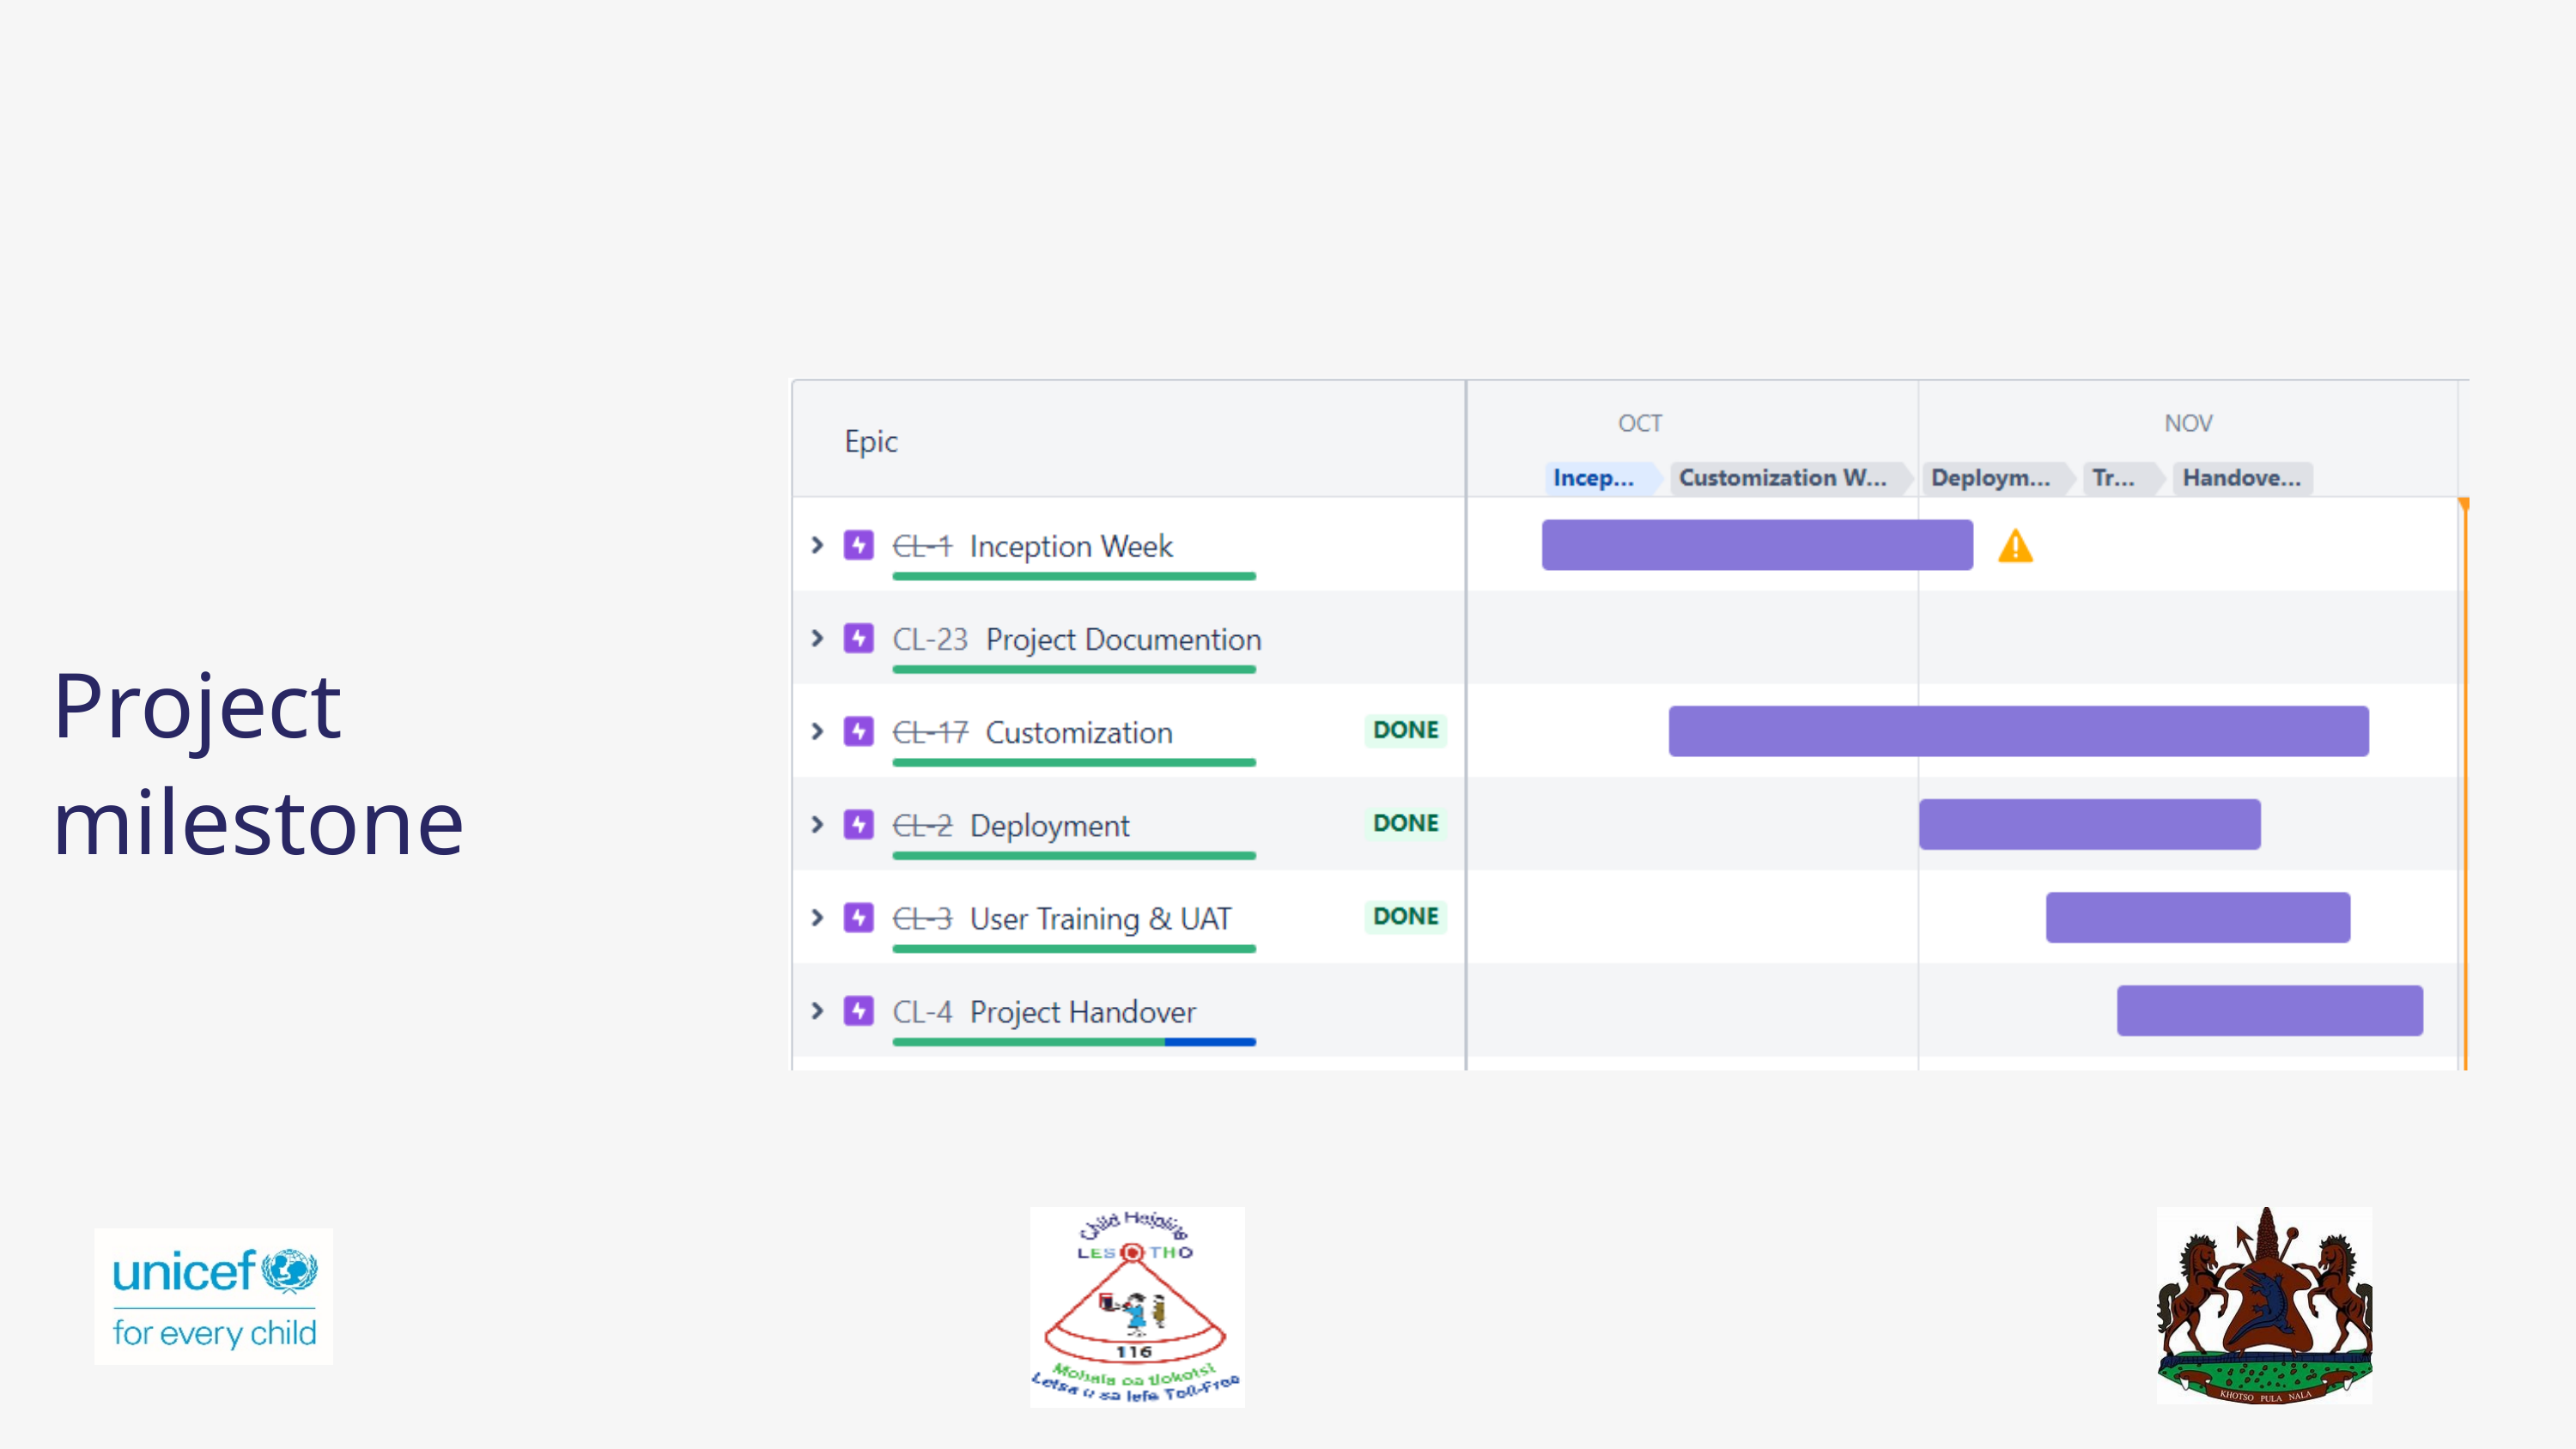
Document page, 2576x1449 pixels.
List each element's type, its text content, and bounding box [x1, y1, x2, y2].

picture [2157, 1207, 2372, 1404]
text_box Project milestone [51, 640, 718, 872]
picture [788, 378, 2470, 1070]
picture [94, 1228, 333, 1365]
picture [1030, 1207, 1245, 1408]
